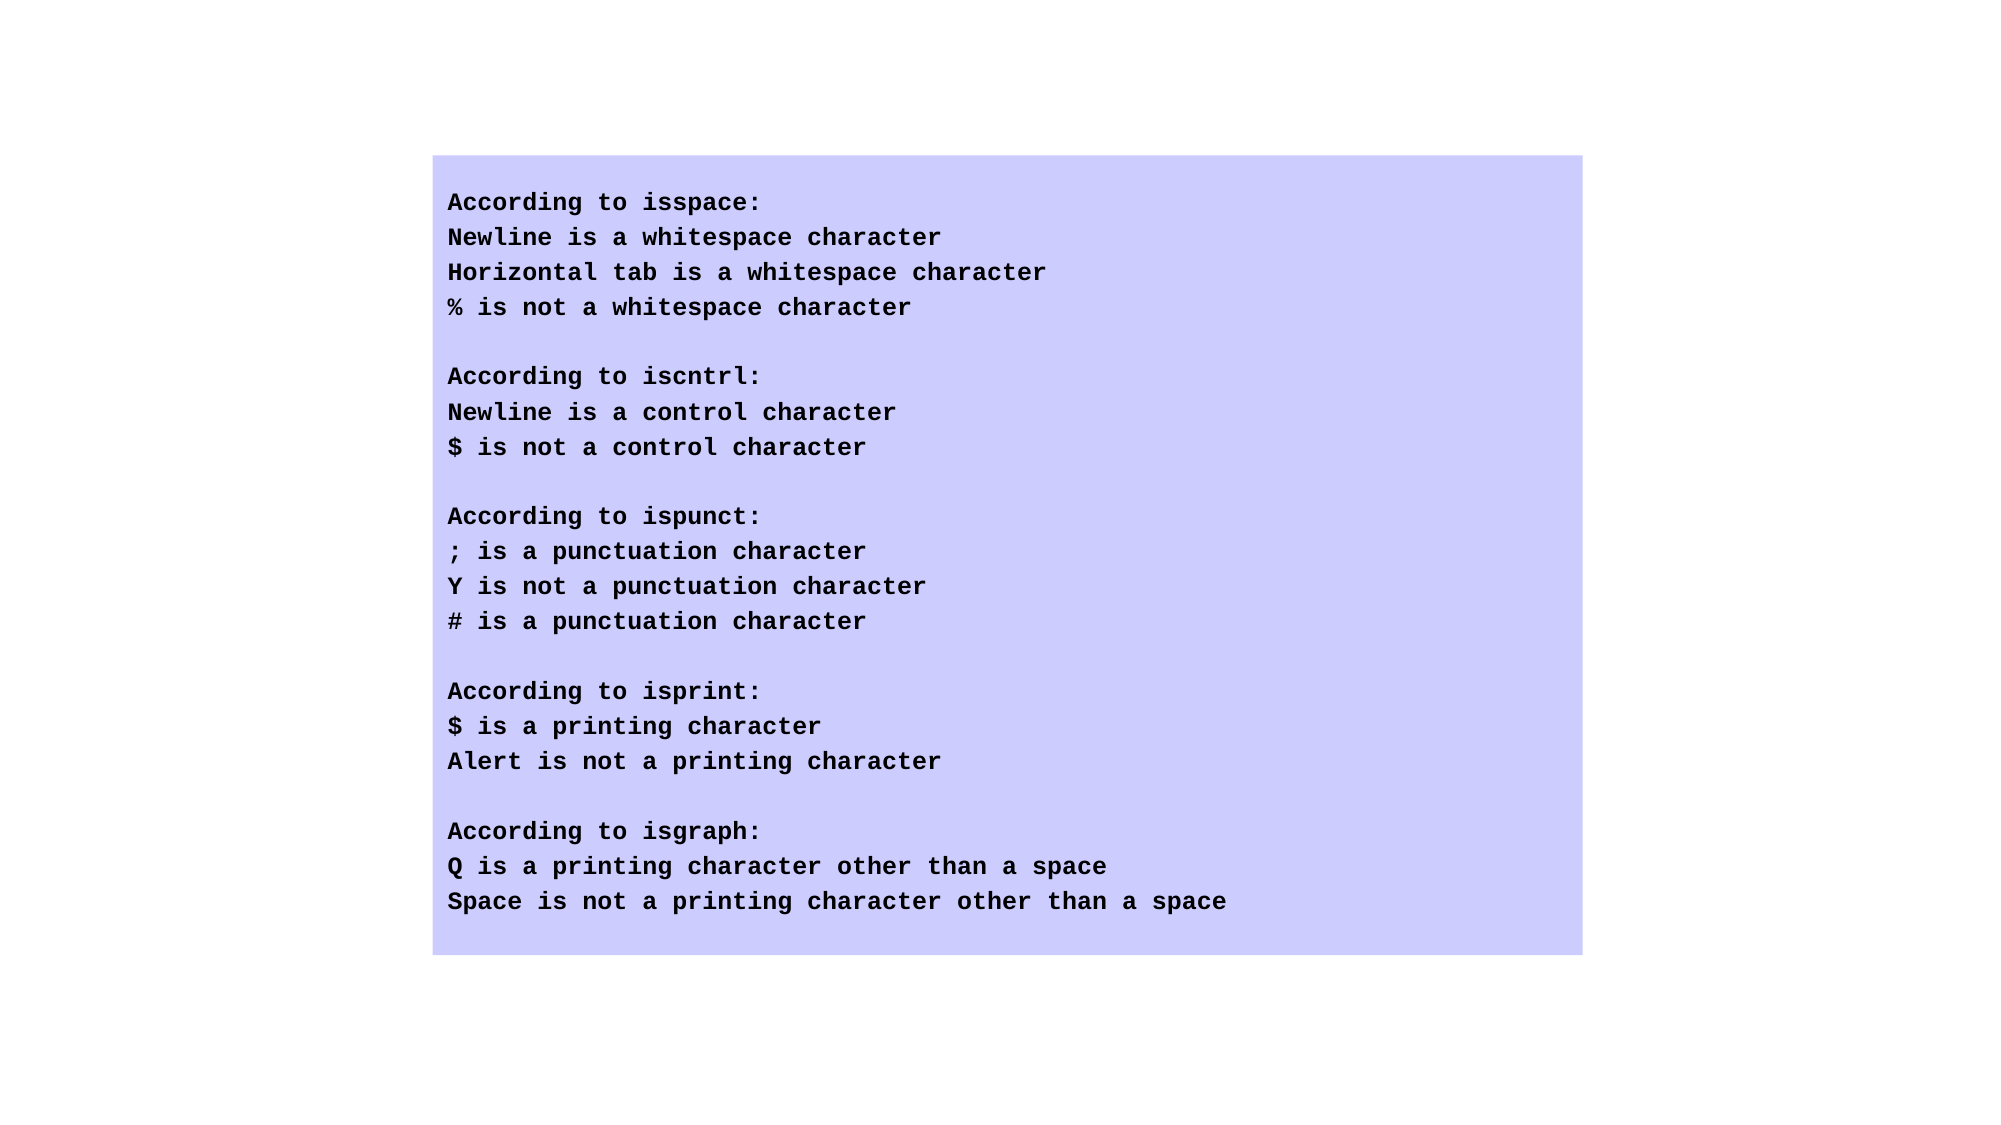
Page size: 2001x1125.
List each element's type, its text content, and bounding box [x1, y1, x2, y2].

text_box According to isspace: Newline is a whitespace character Horizontal tab is a whitespace character % is not a whitespace character According to iscntrl: Newline is a control character $ is not a control character According to ispunct: ; is a punctuation character Y is not a punctuation character # is a punctuation character According to isprint: $ is a printing character Alert is not a printing character According to isgraph: Q is a printing character other than a space Space is not a printing character other than a space [432, 155, 1583, 956]
